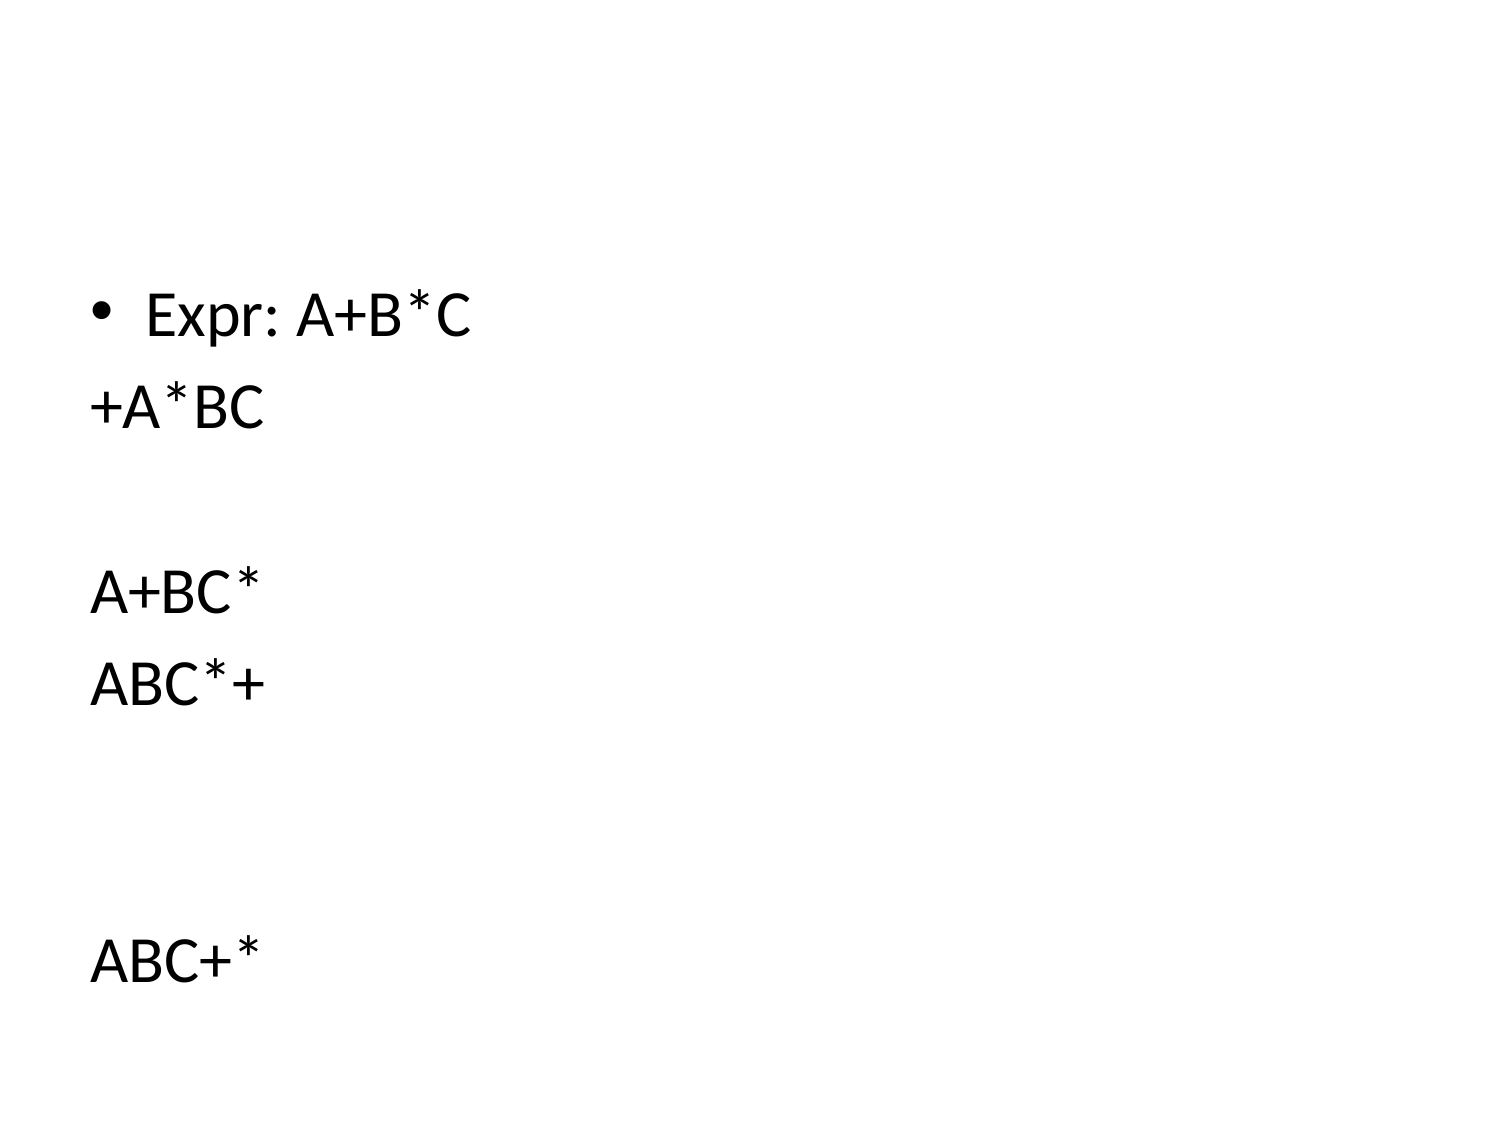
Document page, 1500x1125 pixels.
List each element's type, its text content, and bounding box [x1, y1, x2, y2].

list Expr: A+B*C +A*BC A+BC* ABC*+ ABC+* [75, 262, 1425, 1005]
